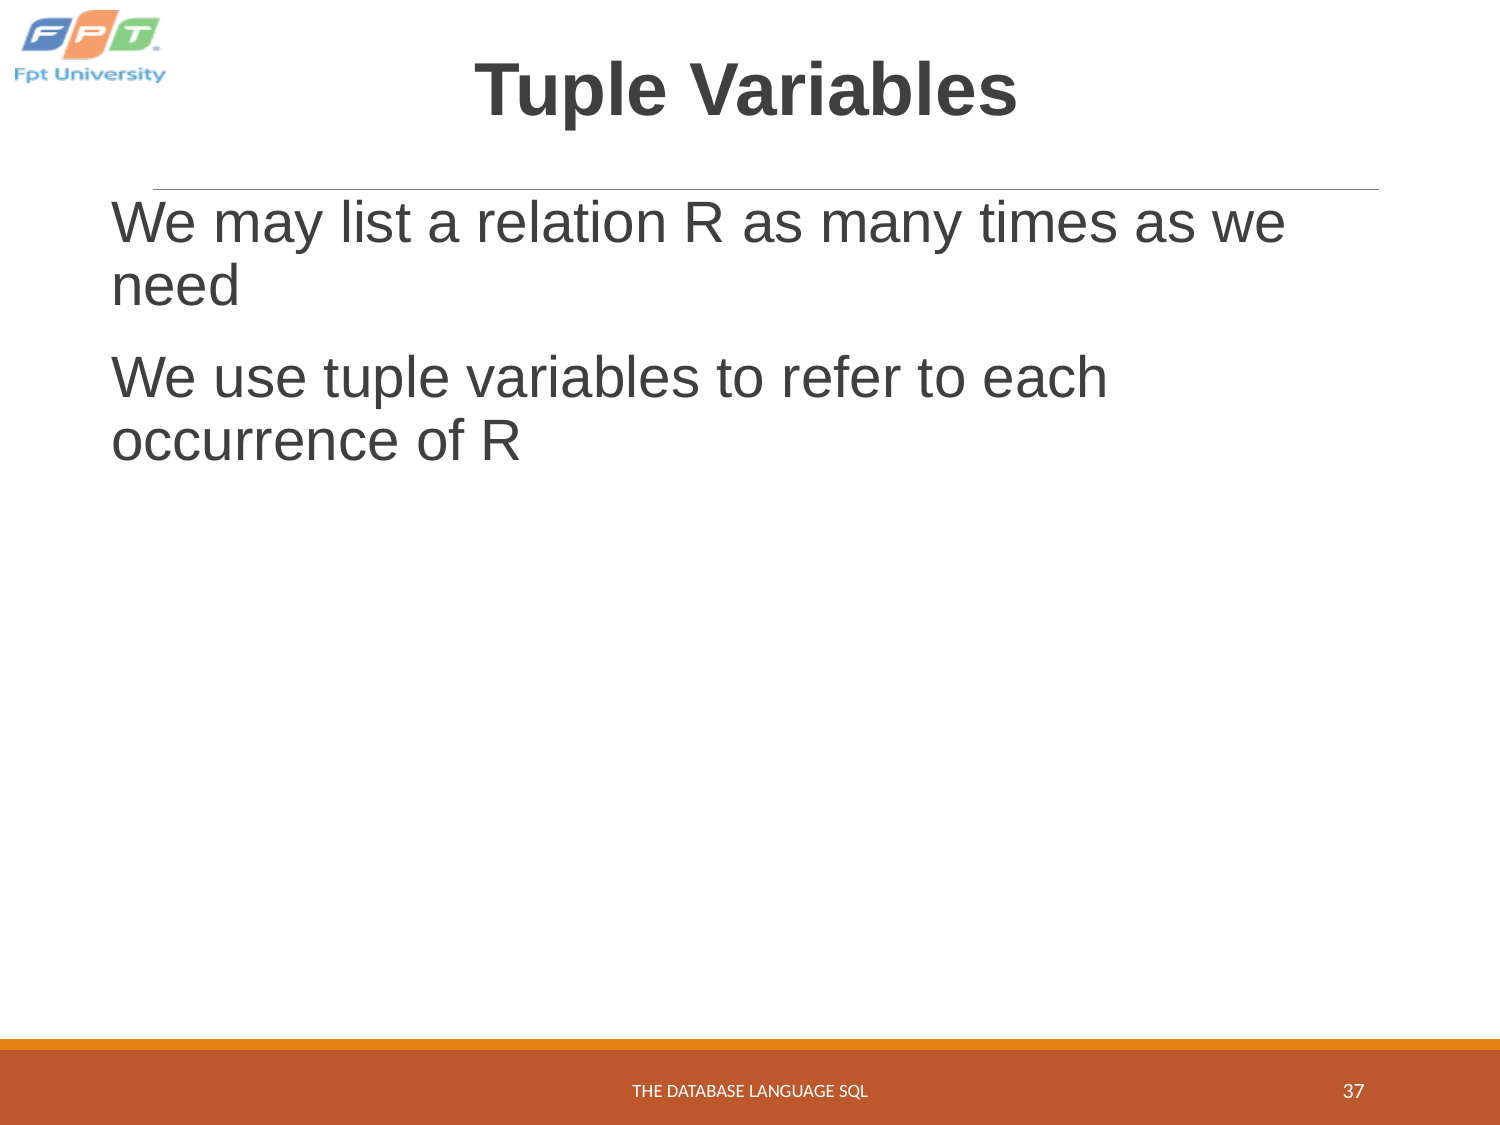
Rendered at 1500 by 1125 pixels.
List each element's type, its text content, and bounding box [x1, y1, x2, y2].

slide_number ‹#› [1218, 1059, 1380, 1120]
list We may list a relation R as many times as we need We use tuple variables to refer to each occurrence of R [96, 185, 1399, 1017]
footer THE DATABASE LANGUAGE SQL [453, 1059, 1047, 1120]
picture [15, 10, 166, 83]
title Tuple Variables [96, 47, 1399, 185]
